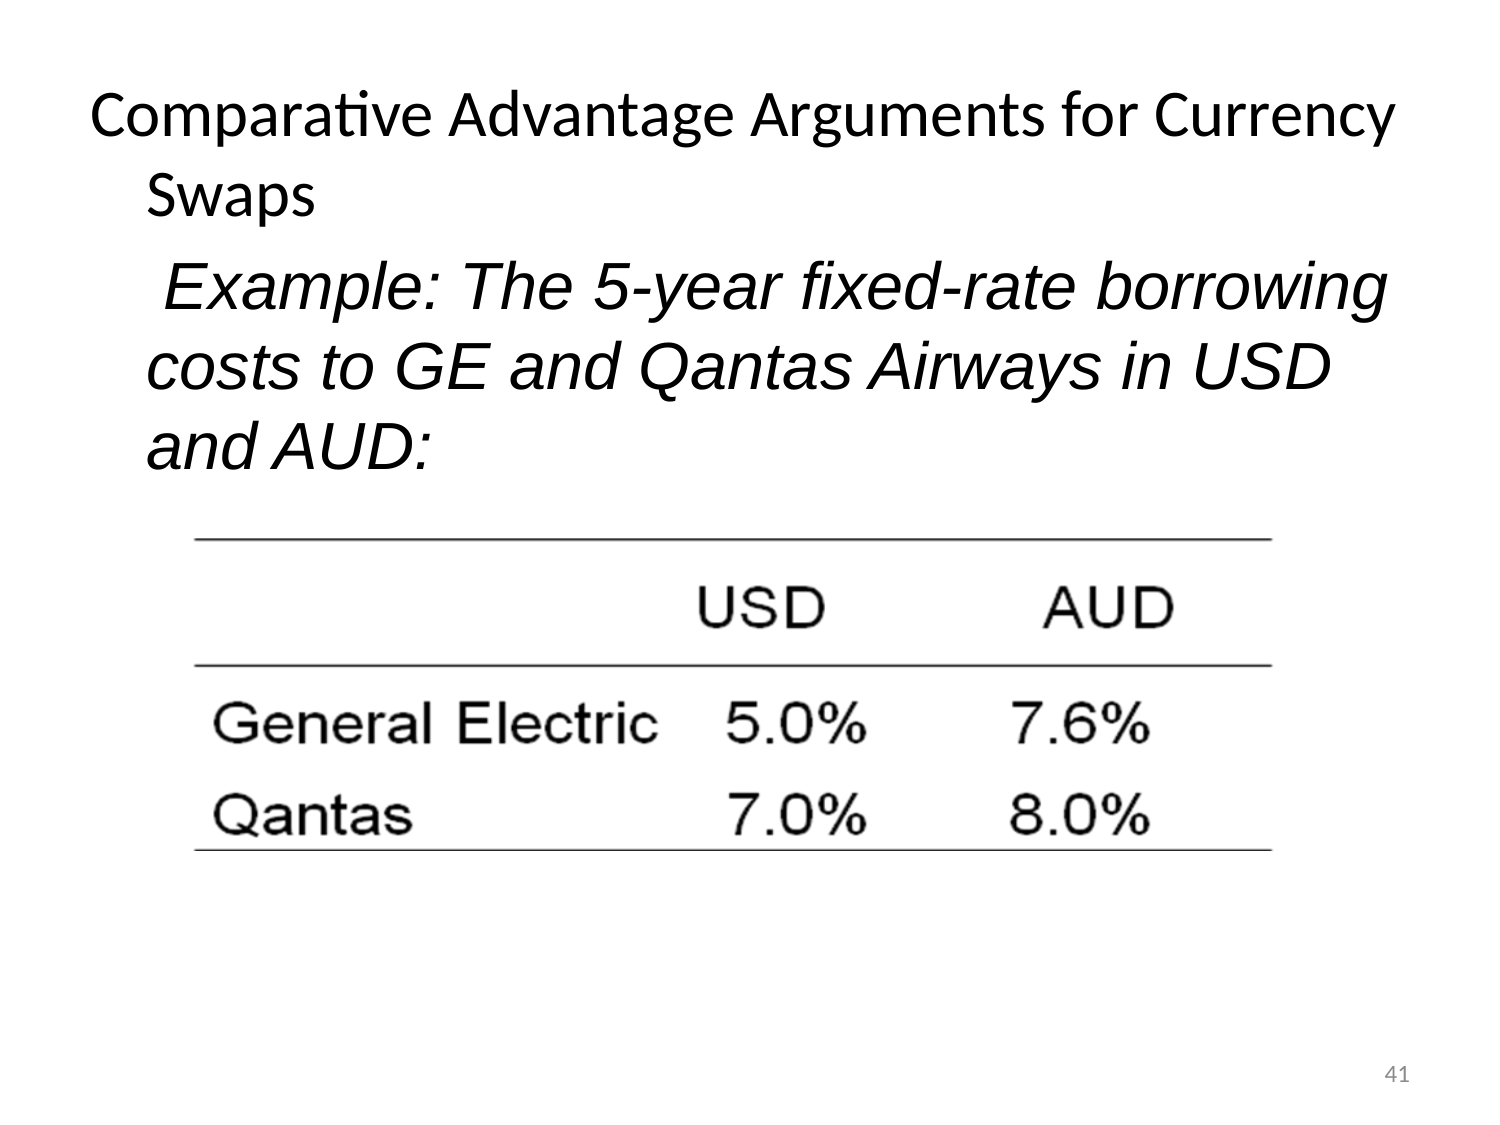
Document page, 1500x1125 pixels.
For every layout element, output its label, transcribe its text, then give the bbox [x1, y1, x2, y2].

list Comparative Advantage Arguments for Currency Swaps Example: The 5-year fixed-rate borrowing costs to GE and Qantas Airways in USD and AUD: [74, 62, 1426, 1006]
picture [174, 537, 1276, 863]
slide_number 41 [1074, 1042, 1425, 1103]
